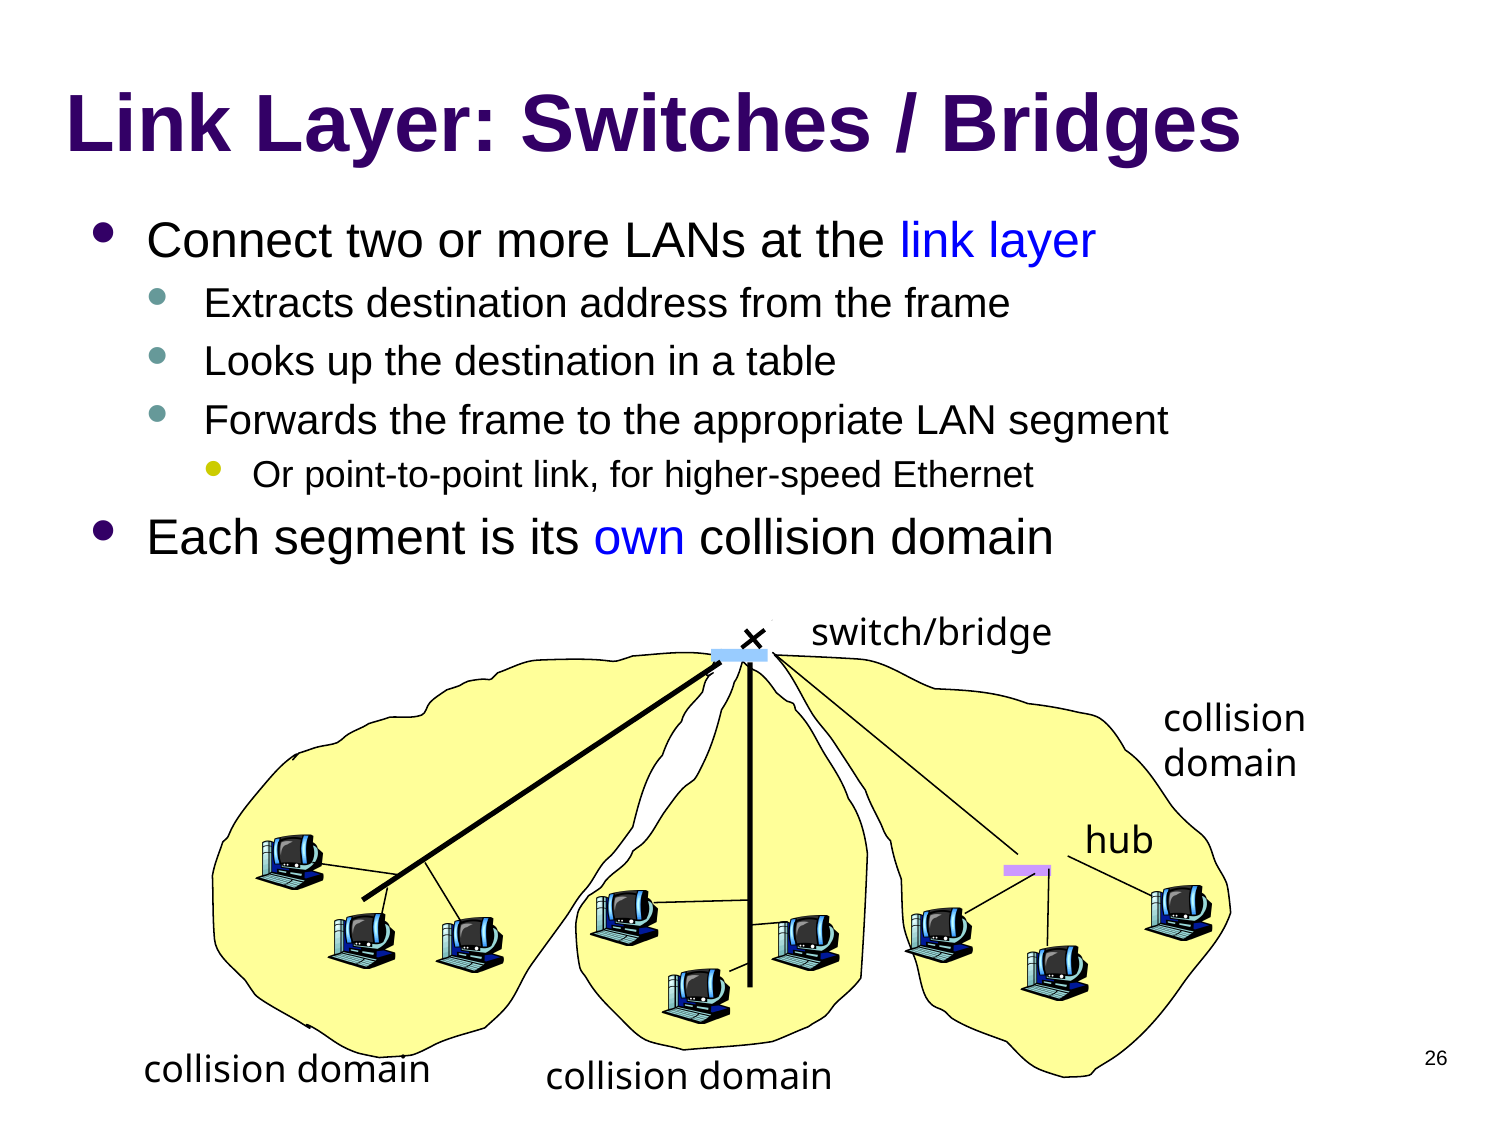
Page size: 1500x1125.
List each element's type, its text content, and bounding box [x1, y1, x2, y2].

text_box collision domain [128, 1037, 447, 1098]
text_box [1003, 864, 1052, 876]
list Connect two or more LANs at the link layer Extracts destination address from the frame Looks up the destination in a table Forwards the frame to the appropriate LAN segment Or point-to-point link, for higher-speed Ethernet Each segment is its own collision domain [75, 200, 1463, 600]
text_box hub [1069, 808, 1169, 869]
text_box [1143, 884, 1213, 941]
title Link Layer: Switches / Bridges [50, 62, 1374, 175]
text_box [1019, 944, 1089, 1002]
text_box collision domain [530, 1044, 849, 1104]
text_box [212, 652, 714, 1040]
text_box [904, 906, 974, 964]
text_box [776, 654, 1231, 1078]
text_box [710, 620, 773, 662]
slide_number 26 [1312, 1037, 1463, 1101]
text_box switch/bridge [796, 600, 1068, 660]
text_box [435, 916, 505, 973]
text_box collision domain [1148, 686, 1332, 792]
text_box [661, 967, 731, 1025]
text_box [327, 912, 396, 969]
text_box [575, 670, 868, 1044]
text_box [624, 1042, 655, 1103]
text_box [589, 889, 659, 946]
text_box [770, 914, 840, 971]
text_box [254, 833, 324, 890]
